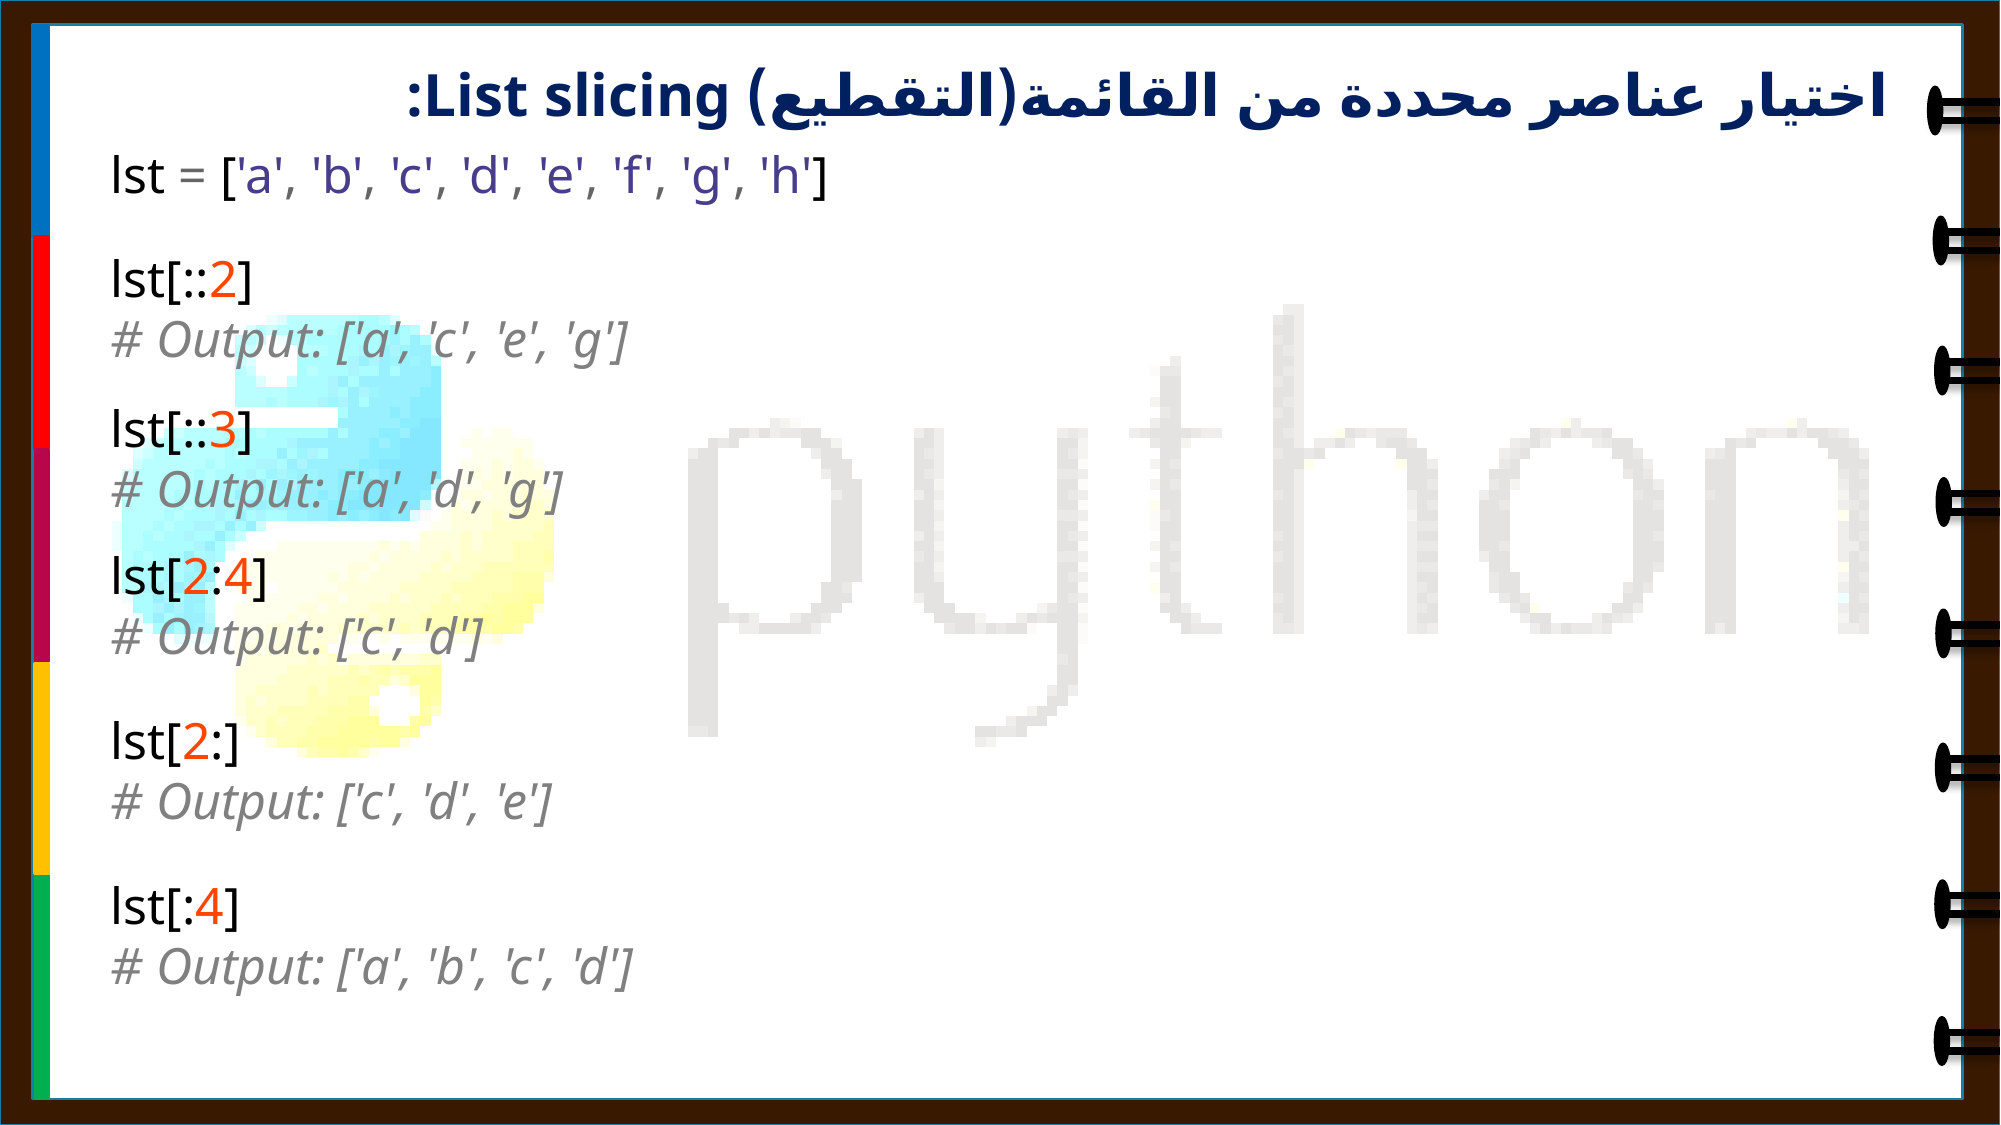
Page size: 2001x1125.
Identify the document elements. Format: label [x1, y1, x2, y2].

text_box [0, 0, 2000, 1125]
